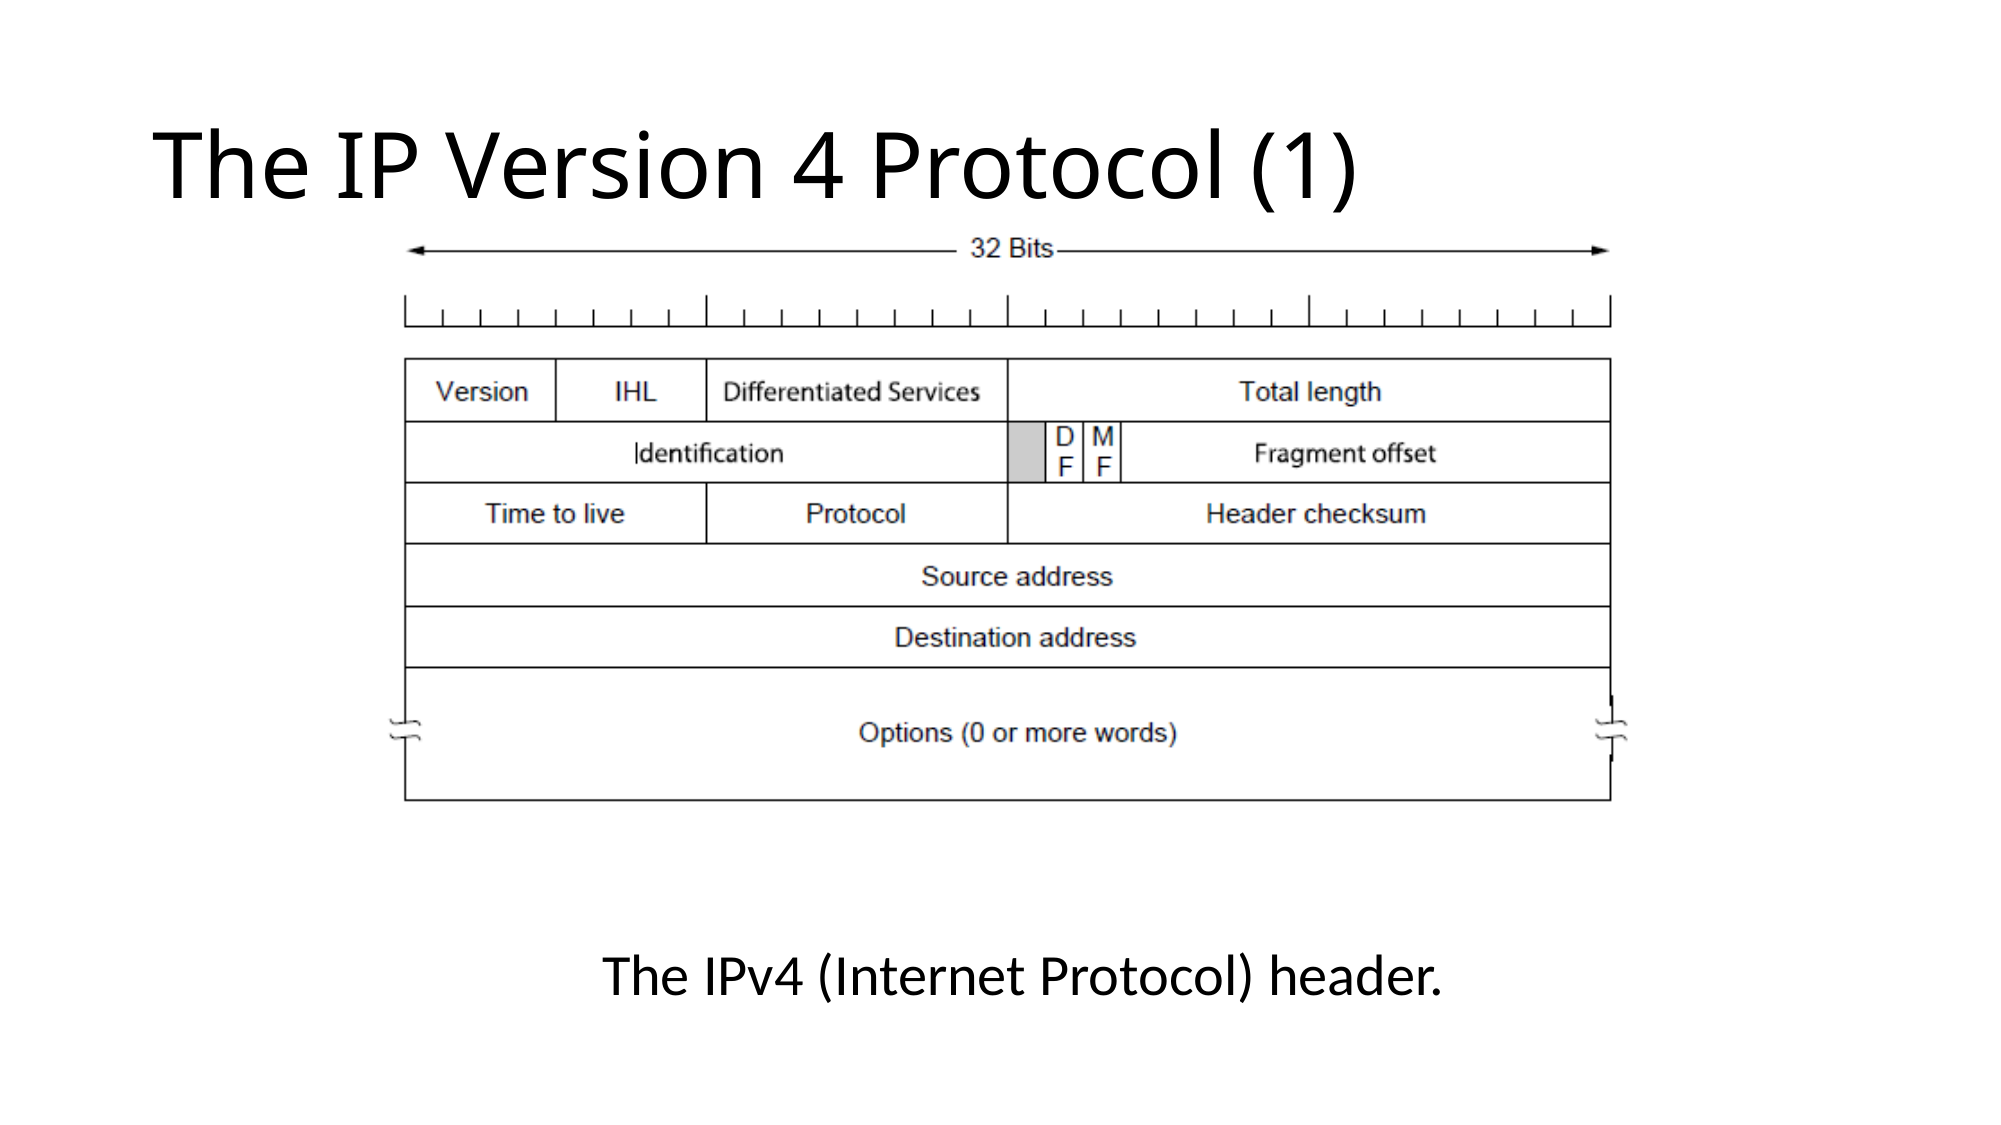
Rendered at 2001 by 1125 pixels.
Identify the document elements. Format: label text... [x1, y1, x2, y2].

title The IP Version 4 Protocol (1) [137, 59, 1863, 278]
picture [367, 213, 1653, 833]
list The IPv4 (Internet Protocol) header. [297, 937, 1750, 1075]
